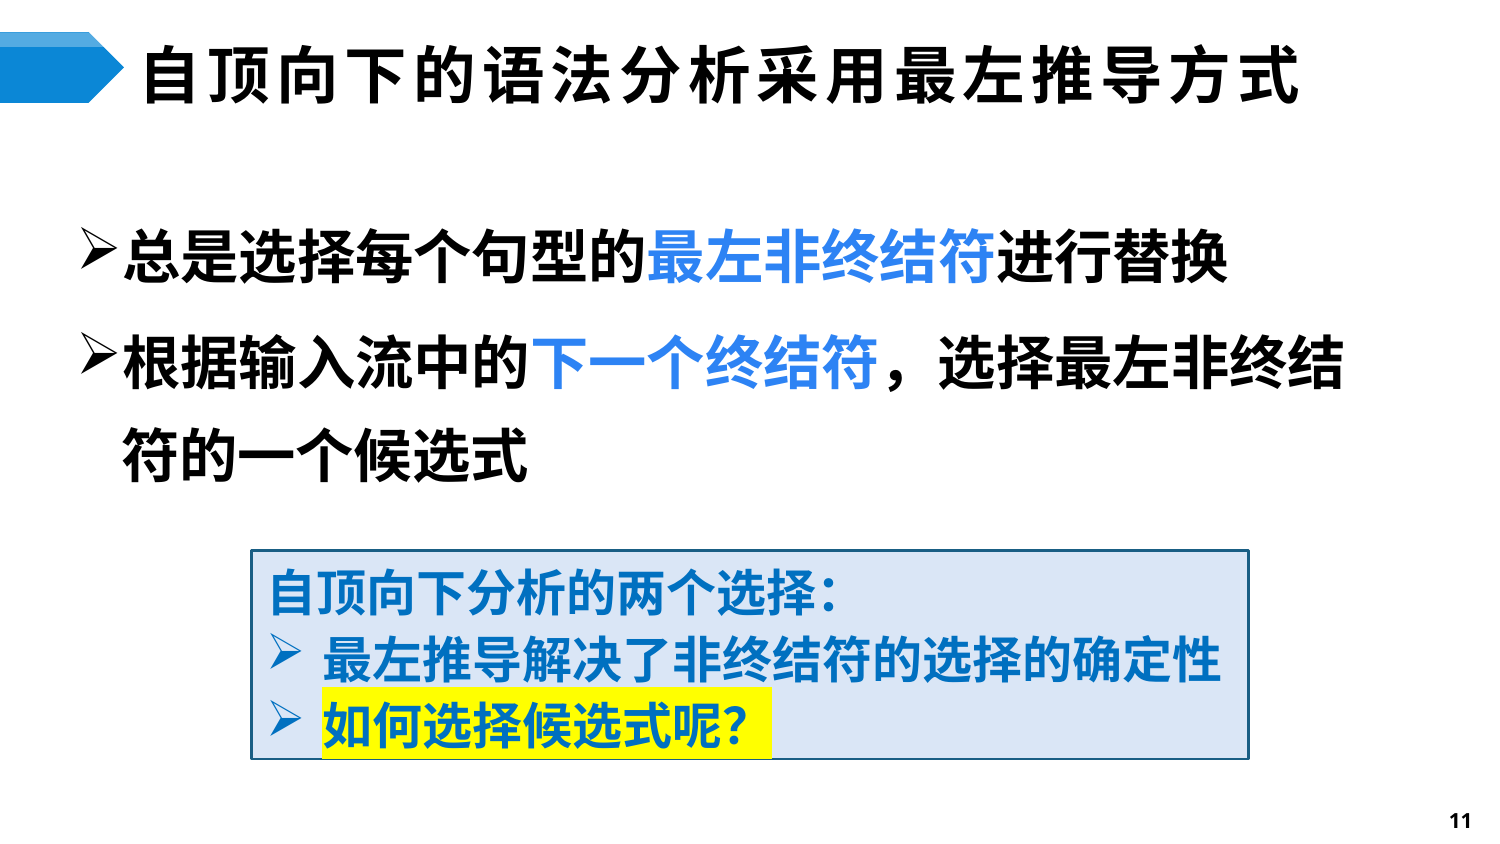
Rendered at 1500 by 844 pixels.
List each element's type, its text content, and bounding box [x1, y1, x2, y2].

slide_number 11 [1420, 798, 1500, 844]
list 总是选择每个句型的最左非终结符进行替换 根据输入流中的下一个终结符，选择最左非终结符的一个候选式 [61, 189, 1412, 505]
title 自顶向下的语法分析采用最左推导方式 [123, 43, 1425, 103]
text_box 自顶向下分析的两个选择： 最左推导解决了非终结符的选择的确定性 如何选择候选式呢？ [250, 549, 1250, 760]
